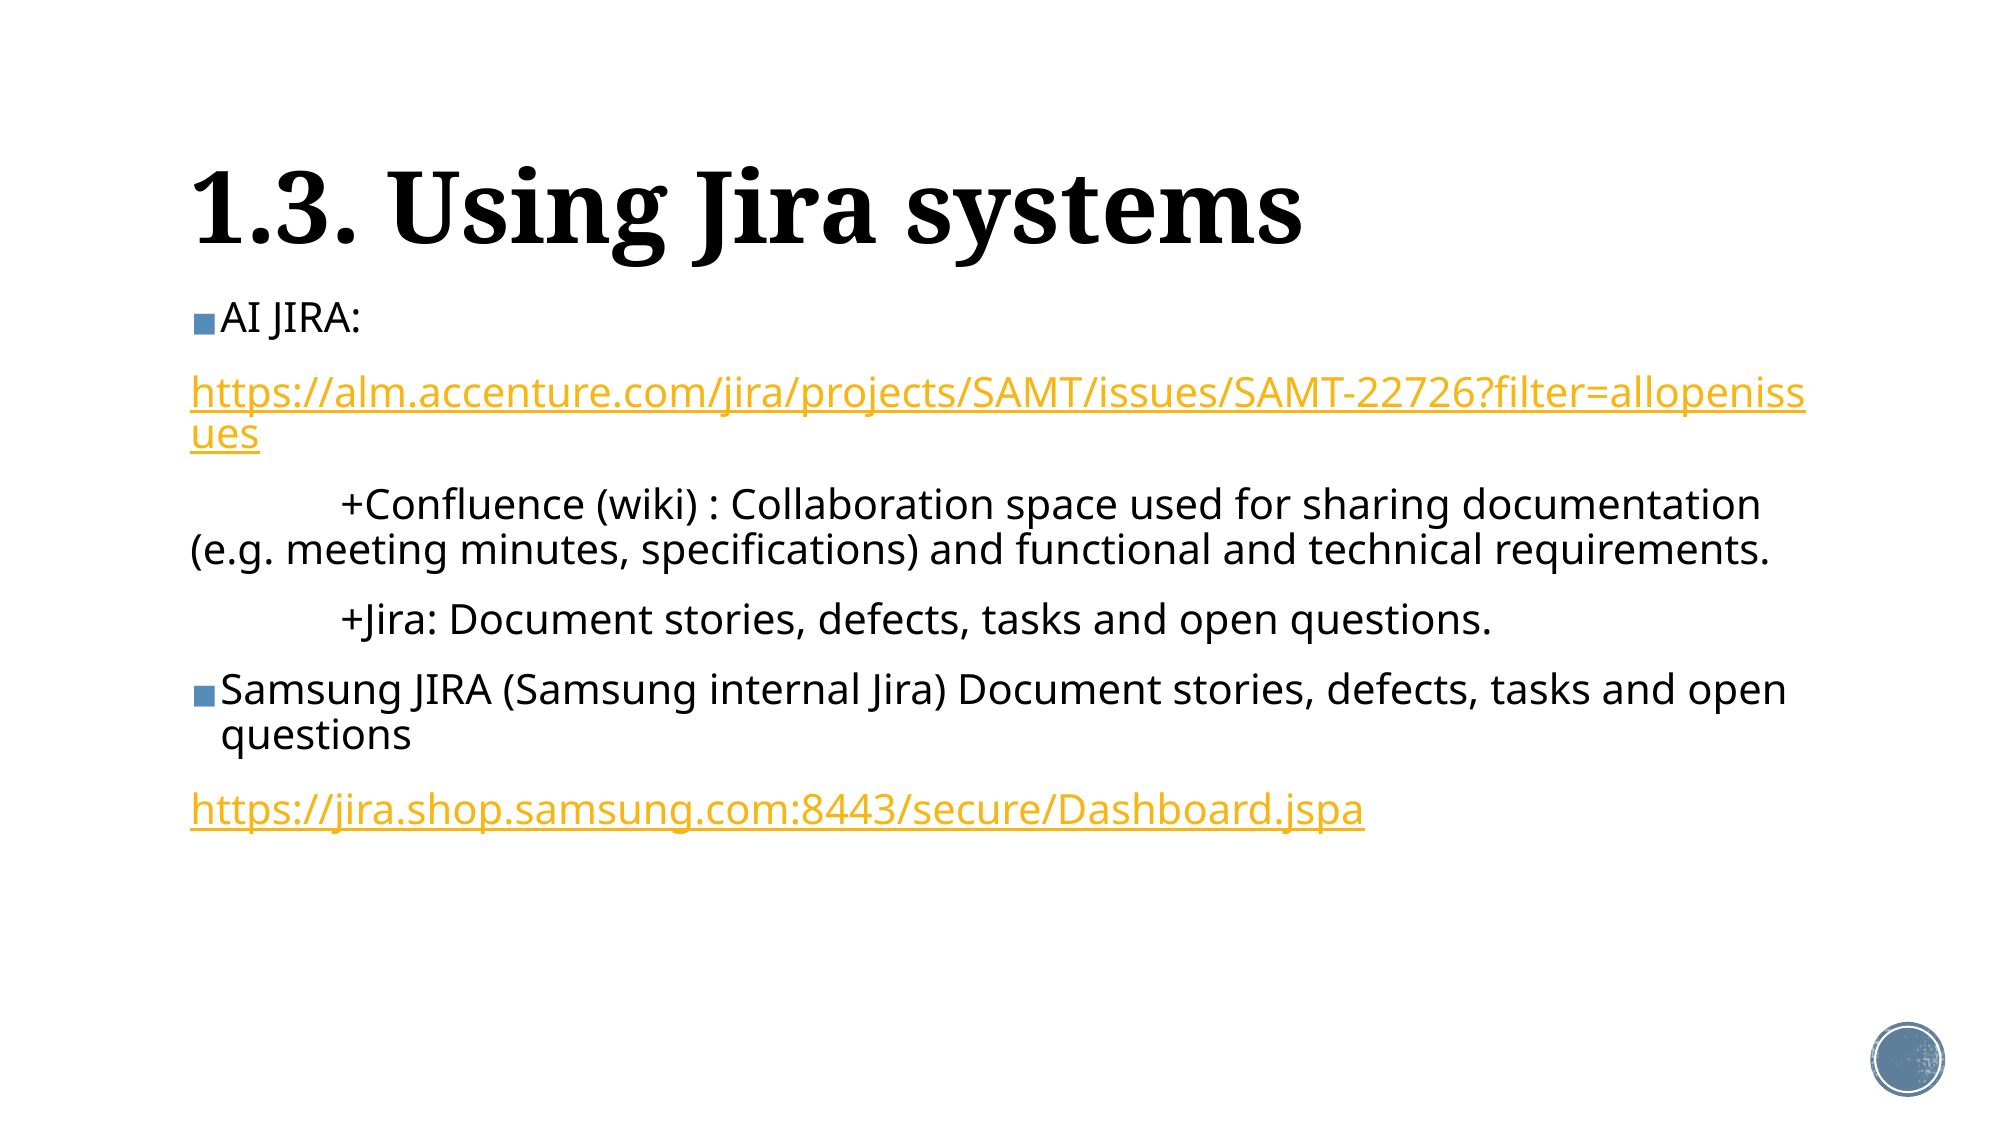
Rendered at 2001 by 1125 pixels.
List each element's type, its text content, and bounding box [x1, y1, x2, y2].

title 1.3. Using Jira systems [175, 79, 1826, 288]
picture [1870, 1021, 1946, 1097]
list AI JIRA: https://alm.accenture.com/jira/projects/SAMT/issues/SAMT-22726?filter=allopenissues +Confluence (wiki) : Collaboration space used for sharing documentation (e.g. meeting minutes, specifications) and functional and technical requirements. +Jira: Document stories, defects, tasks and open questions. Samsung JIRA (Samsung internal Jira) Document stories, defects, tasks and open questions https://jira.shop.samsung.com:8443/secure/Dashboard.jspa [175, 288, 1826, 1016]
